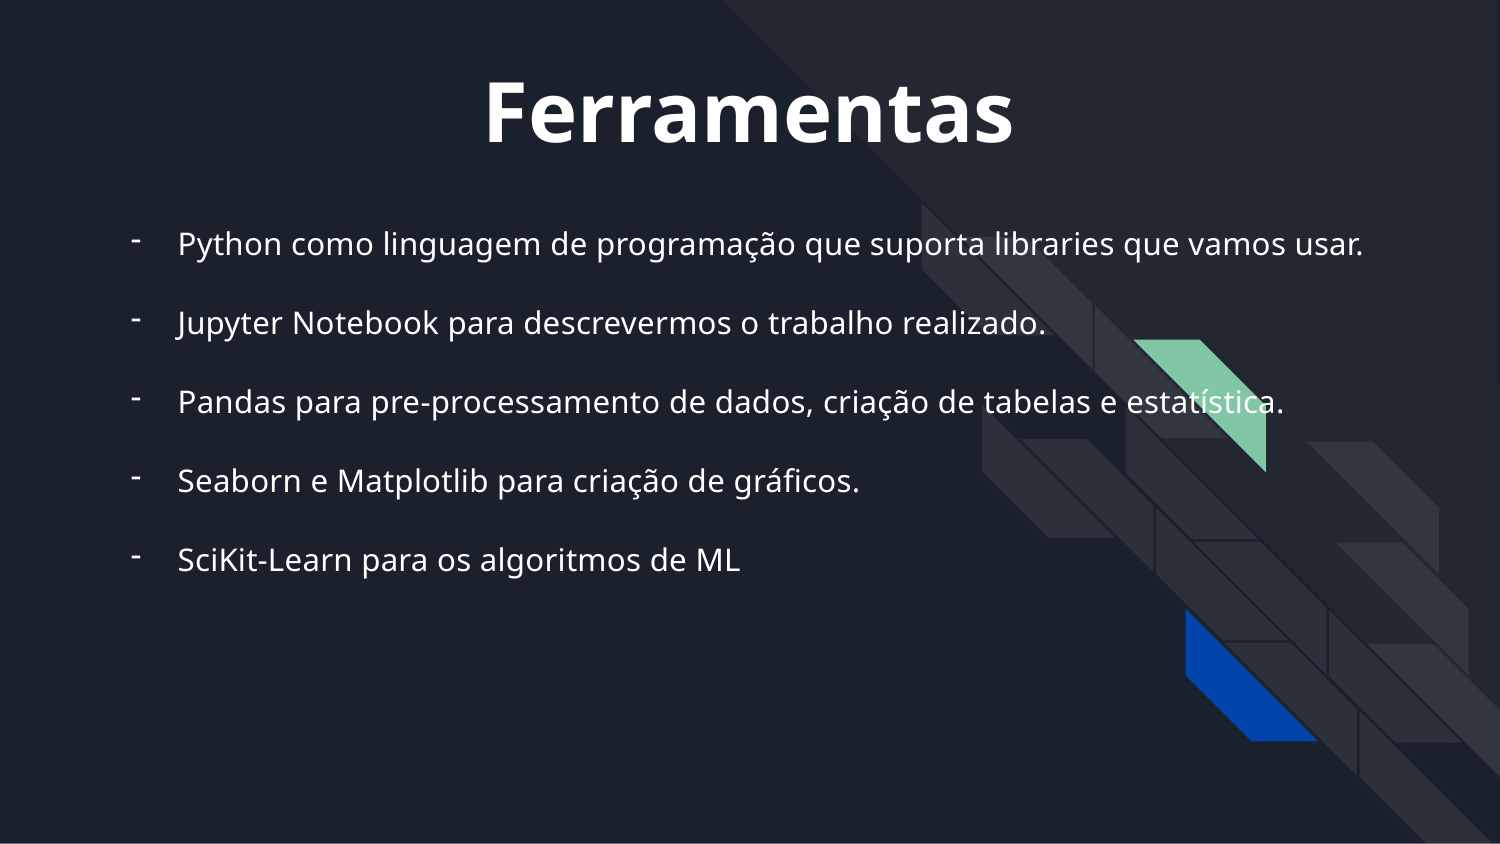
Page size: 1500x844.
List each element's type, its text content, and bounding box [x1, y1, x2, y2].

text_box Python como linguagem de programação que suporta libraries que vamos usar. Jupyter Notebook para descrevermos o trabalho realizado. Pandas para pre-processamento de dados, criação de tabelas e estatística. Seaborn e Matplotlib para criação de gráficos. SciKit-Learn para os algoritmos de ML [127, 221, 1500, 578]
title Ferramentas [482, 59, 1018, 161]
